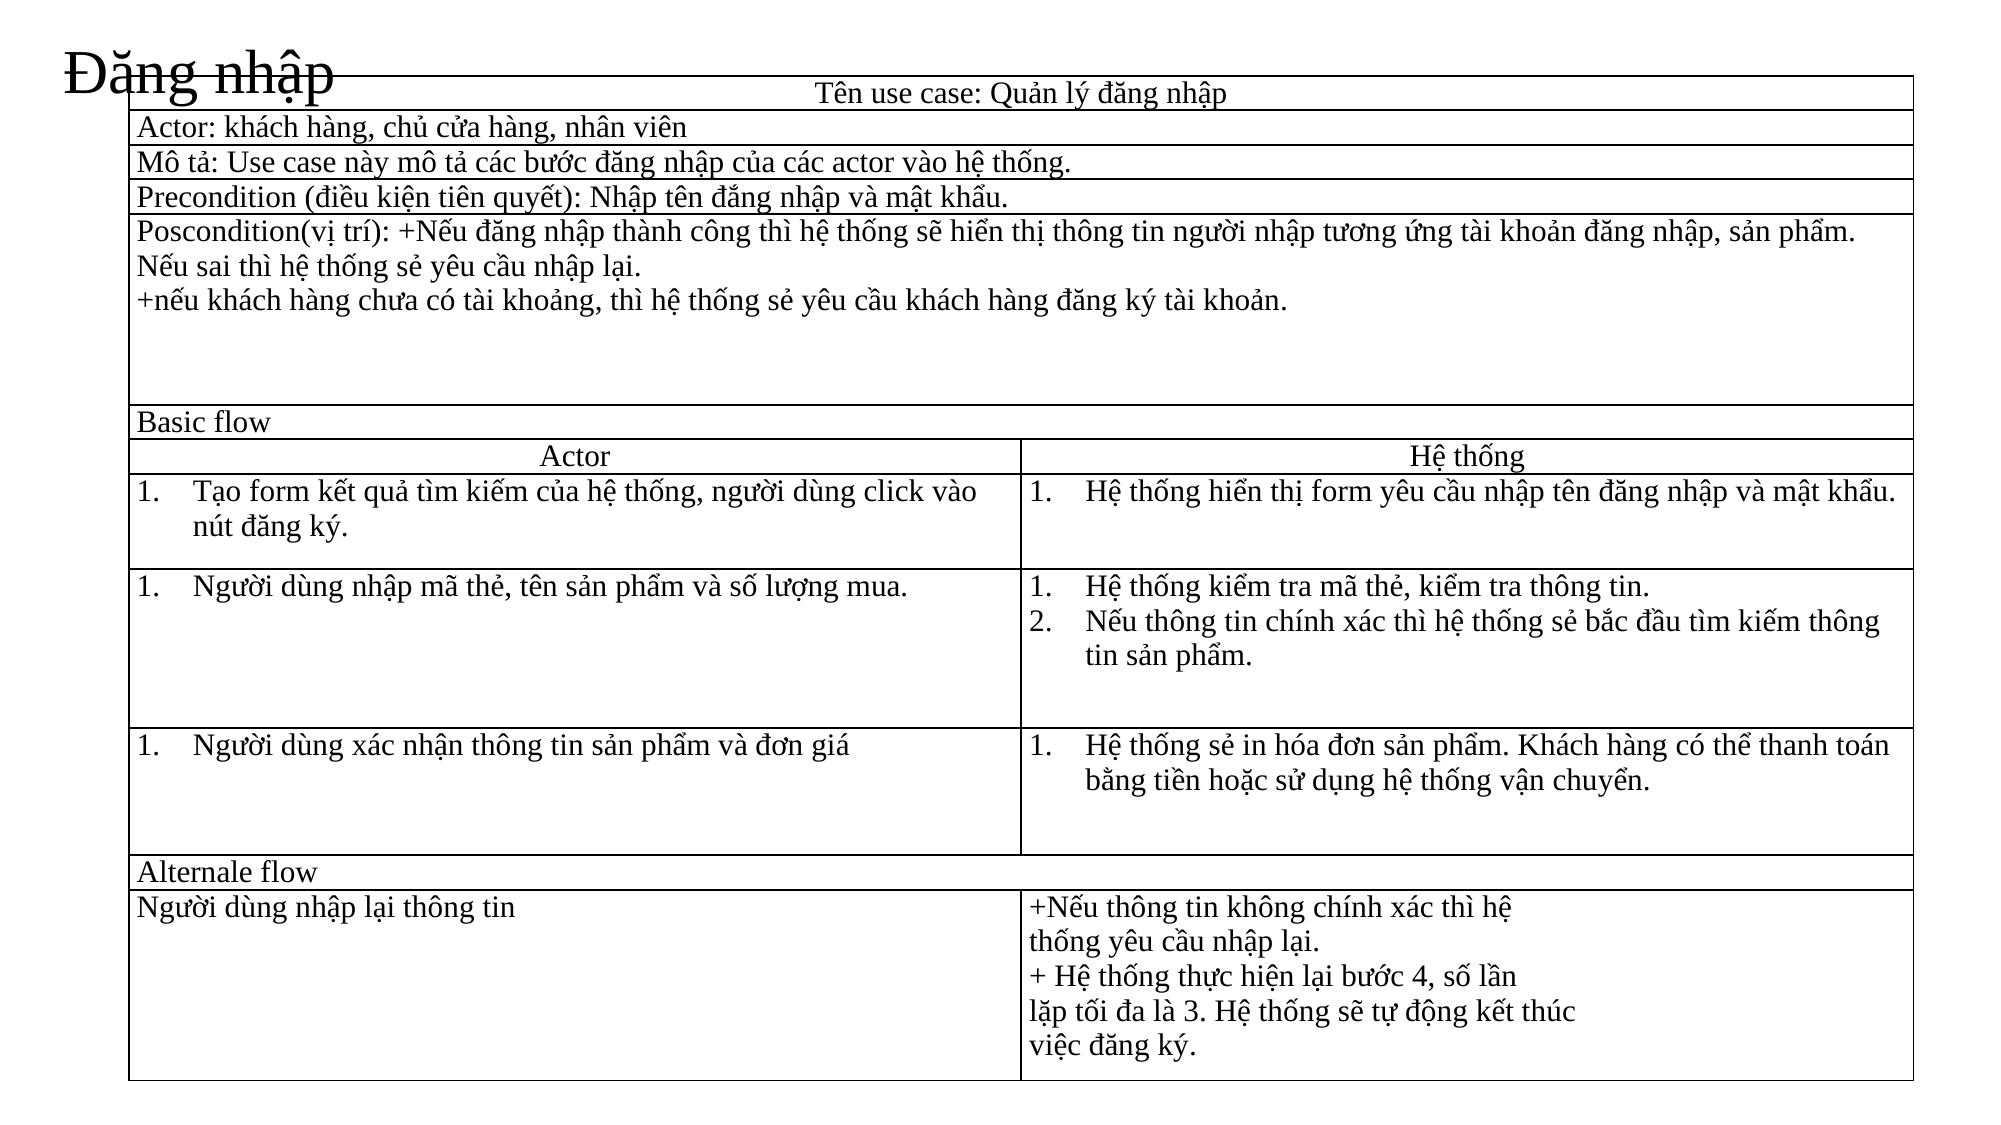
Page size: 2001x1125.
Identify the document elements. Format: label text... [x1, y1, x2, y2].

table_cell Alternale flow [130, 856, 1913, 889]
table_cell Hệ thống hiển thị form yêu cầu nhập tên đăng nhập và mật khẩu. [1022, 475, 1913, 568]
table_cell Actor [130, 440, 1020, 473]
table_cell Người dùng xác nhận thông tin sản phẩm và đơn giá [130, 729, 1020, 854]
table_cell Actor: khách hàng, chủ cửa hàng, nhân viên [130, 111, 1913, 144]
table_cell Người dùng nhập lại thông tin [130, 891, 1020, 1080]
table_cell Mô tả: Use case này mô tả các bước đăng nhập của các actor vào hệ thống. [130, 146, 1913, 178]
table_header Tên use case: Quản lý đăng nhập [393, 77, 1913, 109]
table_cell Người dùng nhập mã thẻ, tên sản phẩm và số lượng mua. [130, 570, 1020, 727]
table_cell Hệ thống sẻ in hóa đơn sản phẩm. Khách hàng có thể thanh toán bằng tiền hoặc sử dụng hệ thống vận chuyển. [1022, 729, 1913, 854]
table_cell Basic flow [130, 406, 1913, 438]
table_cell Precondition (điều kiện tiên quyết): Nhập tên đắng nhập và mật khẩu. [130, 180, 1913, 213]
text_box Đăng nhập [48, 23, 393, 114]
table_cell Tạo form kết quả tìm kiếm của hệ thống, người dùng click vào nút đăng ký. [130, 475, 1020, 568]
table_cell +Nếu thông tin không chính xác thì hệ thống yêu cầu nhập lại. + Hệ thống thực hiện lại bước 4, số lần lặp tối đa là 3. Hệ thống sẽ tự động kết thúc việc đăng ký. [1022, 891, 1913, 1080]
table_cell Hệ thống kiểm tra mã thẻ, kiểm tra thông tin. Nếu thông tin chính xác thì hệ thống sẻ bắc đầu tìm kiếm thông tin sản phẩm. [1022, 570, 1913, 727]
table_cell Poscondition(vị trí): +Nếu đăng nhập thành công thì hệ thống sẽ hiển thị thông tin người nhập tương ứng tài khoản đăng nhập, sản phẩm. Nếu sai thì hệ thống sẻ yêu cầu nhập lại. +nếu khách hàng chưa có tài khoảng, thì hệ thống sẻ yêu cầu khách hàng đăng ký tài khoản. [130, 215, 1913, 404]
table_cell Hệ thống [1022, 440, 1913, 473]
